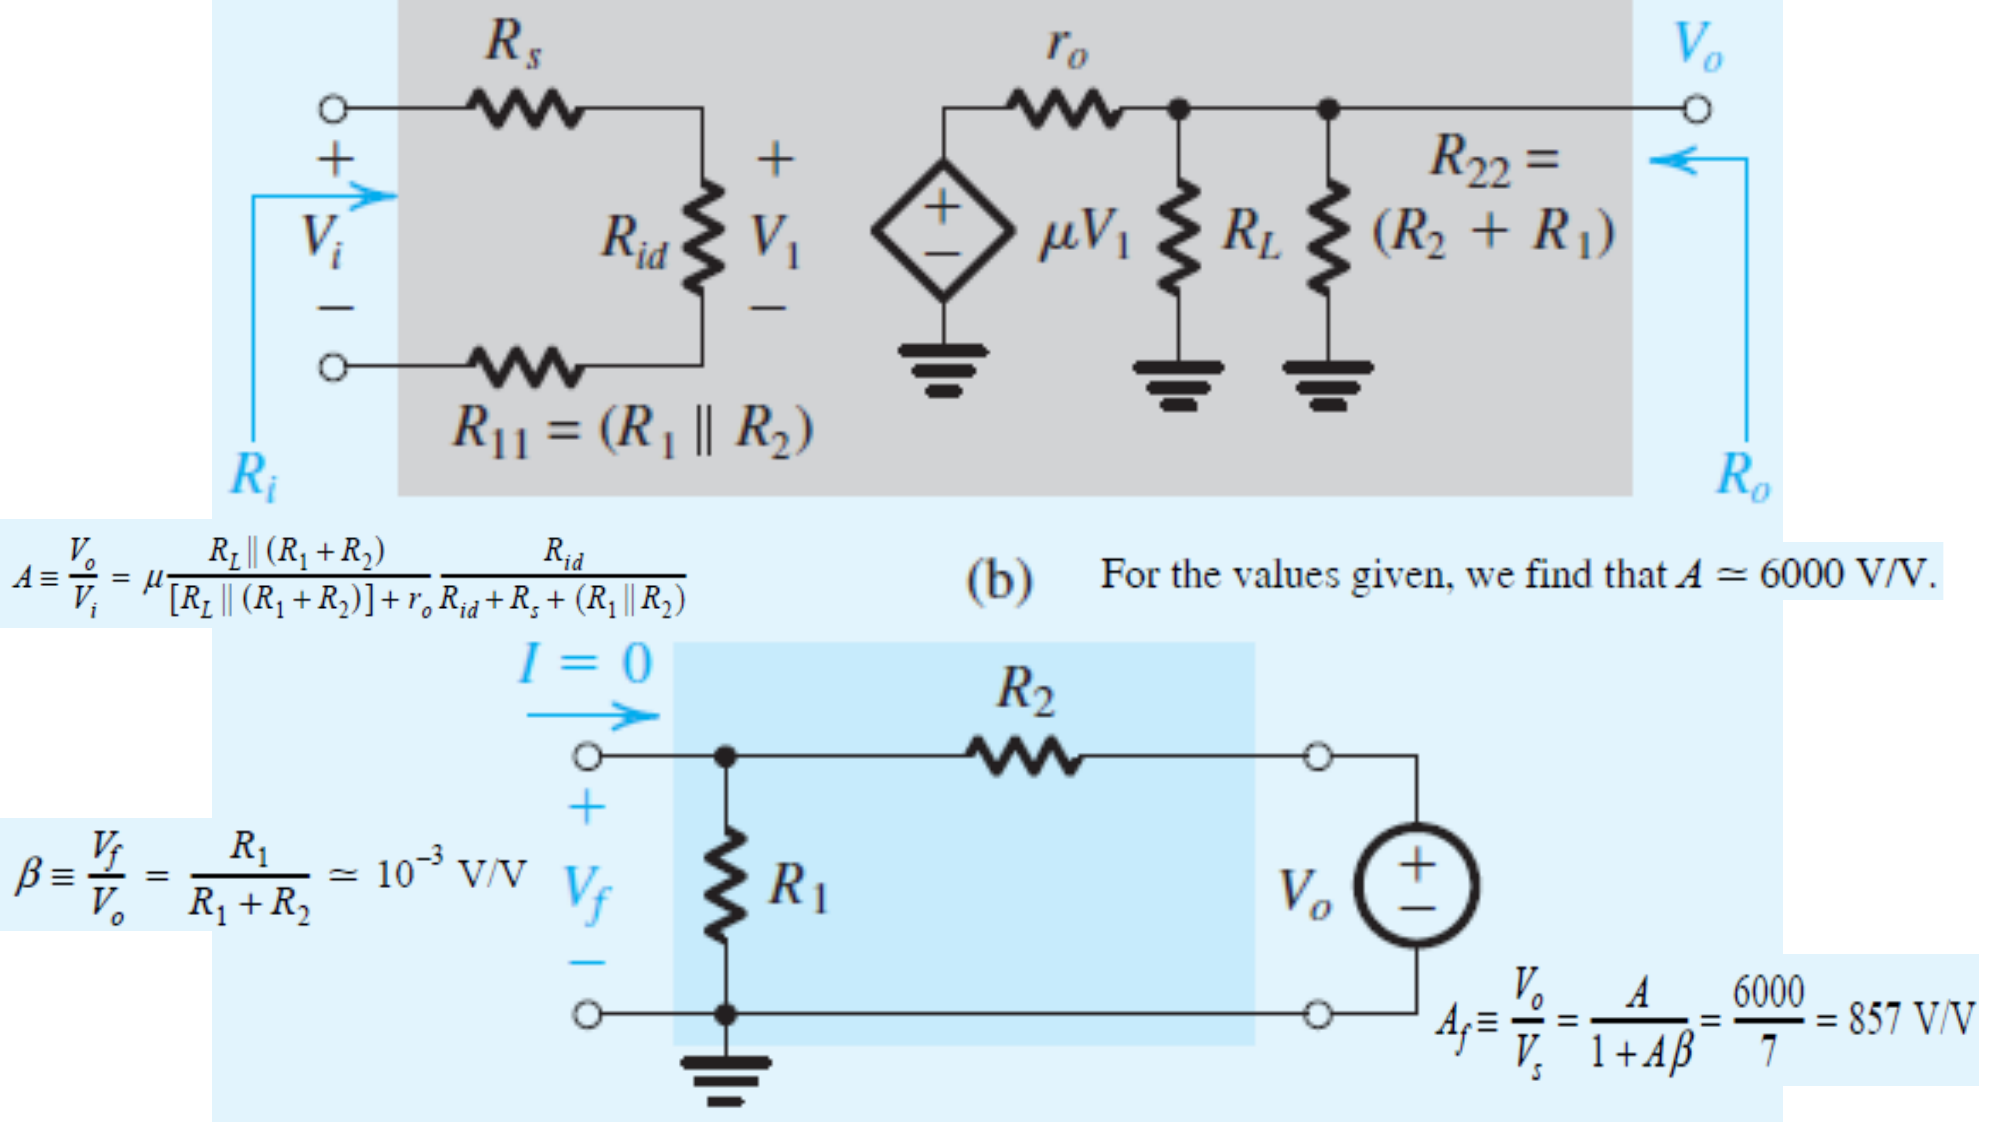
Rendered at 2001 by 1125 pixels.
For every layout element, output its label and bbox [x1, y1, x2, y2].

text_box [0, 519, 1944, 628]
picture [212, 0, 1783, 519]
picture [0, 628, 1979, 1122]
